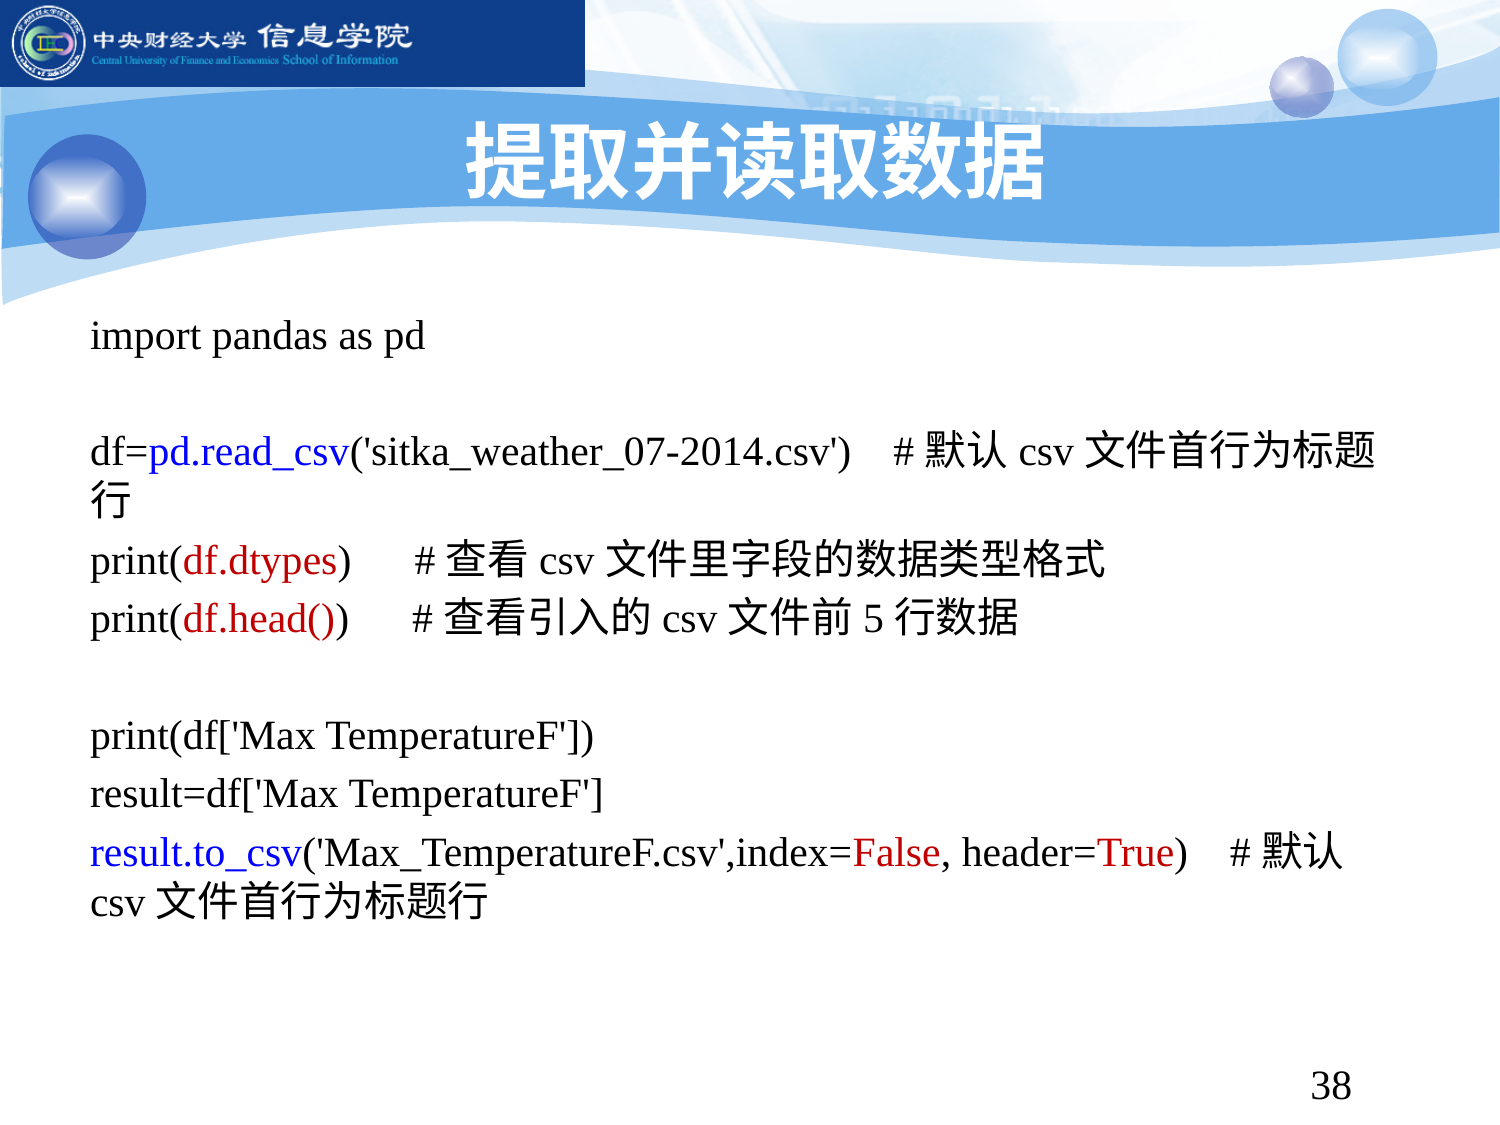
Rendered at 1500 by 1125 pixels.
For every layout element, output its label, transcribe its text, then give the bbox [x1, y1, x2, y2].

picture [0, 0, 1500, 197]
title 提取并读取数据 [150, 112, 1363, 205]
list import pandas as pd df=pd.read_csv('sitka_weather_07-2014.csv') #默认csv文件首行为标题行 print(df.dtypes) #查看csv文件里字段的数据类型格式 print(df.head()) #查看引入的csv文件前5行数据 print(df['Max TemperatureF']) result=df['Max TemperatureF'] result.to_csv('Max_TemperatureF.csv',index=False, header=True) #默认csv文件首行为标题行 [75, 299, 1425, 1088]
